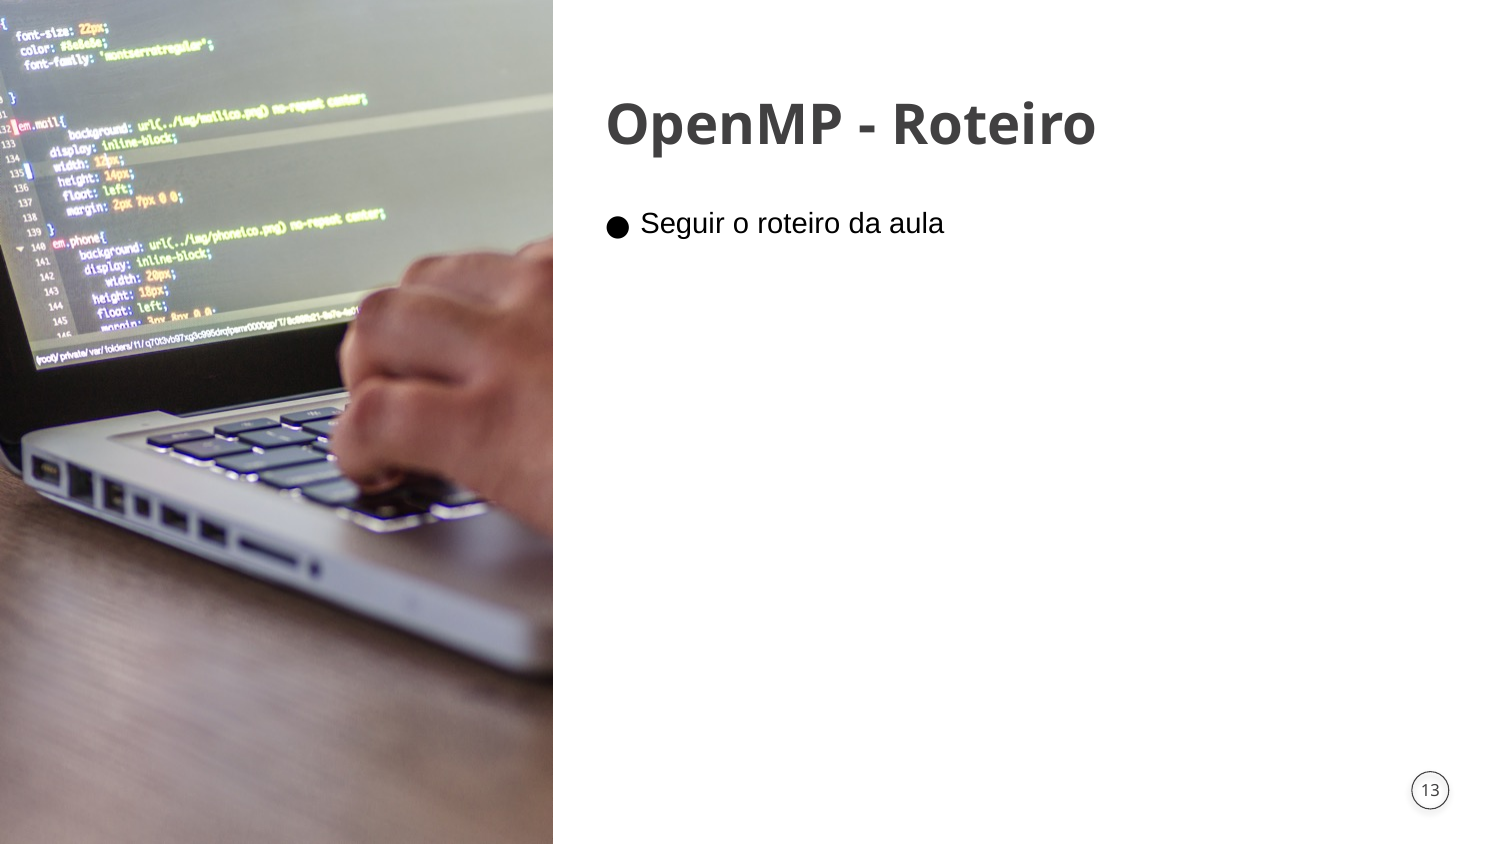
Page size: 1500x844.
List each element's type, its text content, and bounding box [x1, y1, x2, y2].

list Seguir o roteiro da aula [589, 189, 1449, 688]
picture [0, 0, 553, 844]
title OpenMP - Roteiro [589, 72, 1449, 167]
